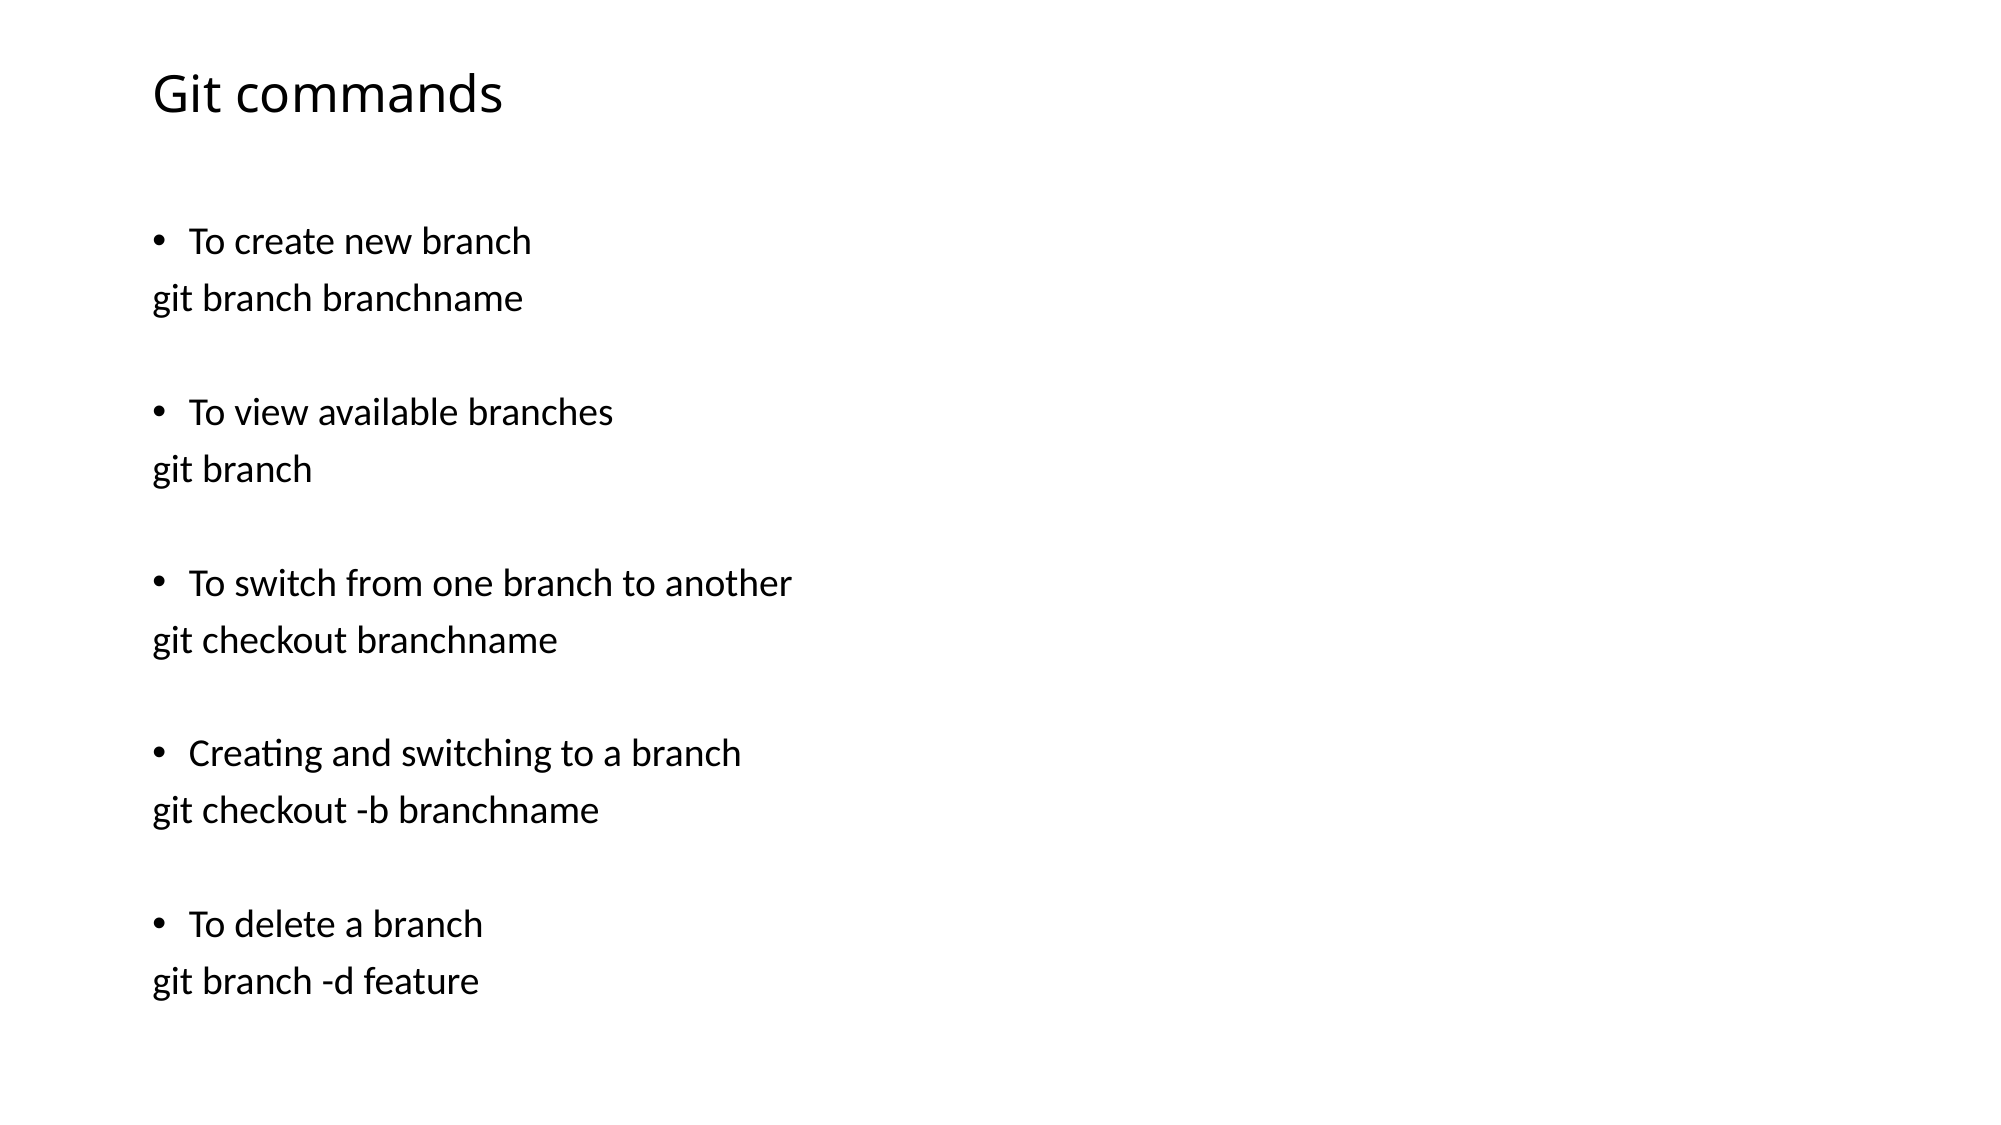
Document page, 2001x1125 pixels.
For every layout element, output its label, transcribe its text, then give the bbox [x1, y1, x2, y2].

title Git commands [137, 59, 1863, 131]
list To create new branch git branch branchname To view available branches git branch To switch from one branch to another git checkout branchname Creating and switching to a branch git checkout -b branchname To delete a branch git branch -d feature [137, 151, 1863, 1014]
